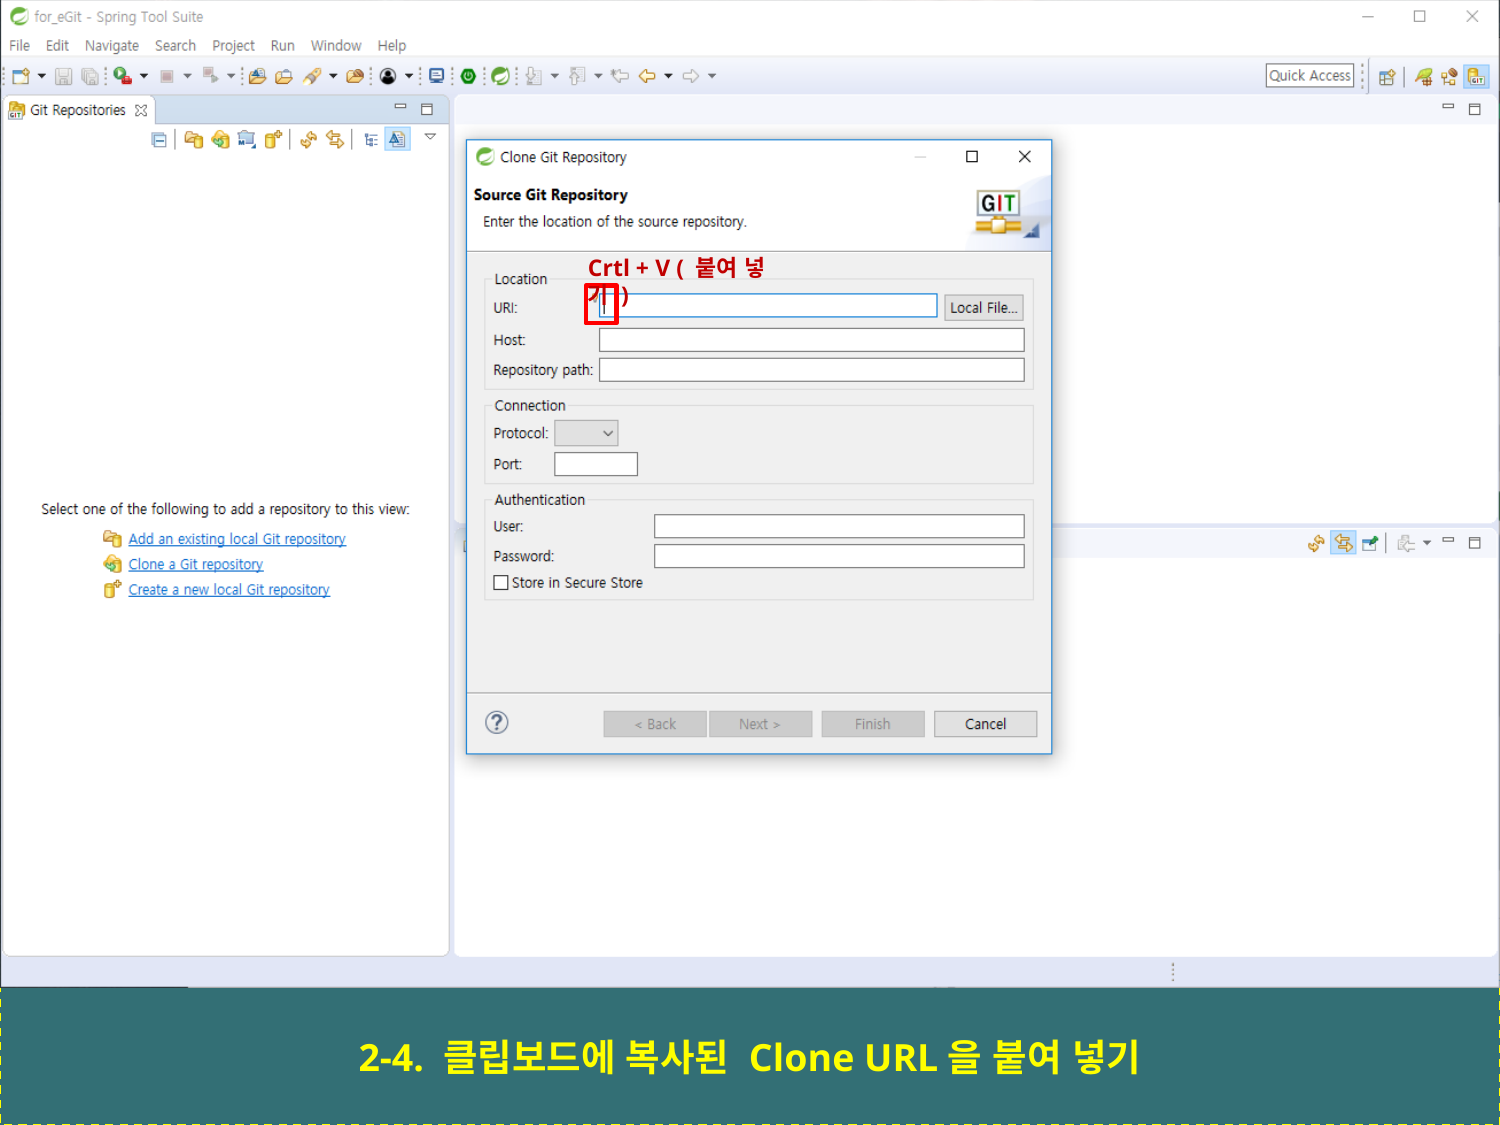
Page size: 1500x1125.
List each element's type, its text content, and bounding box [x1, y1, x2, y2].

text_box 2-4. 클립보드에 복사된 Clone URL을 붙여 넣기 [0, 994, 1500, 1125]
picture [0, 0, 1500, 988]
